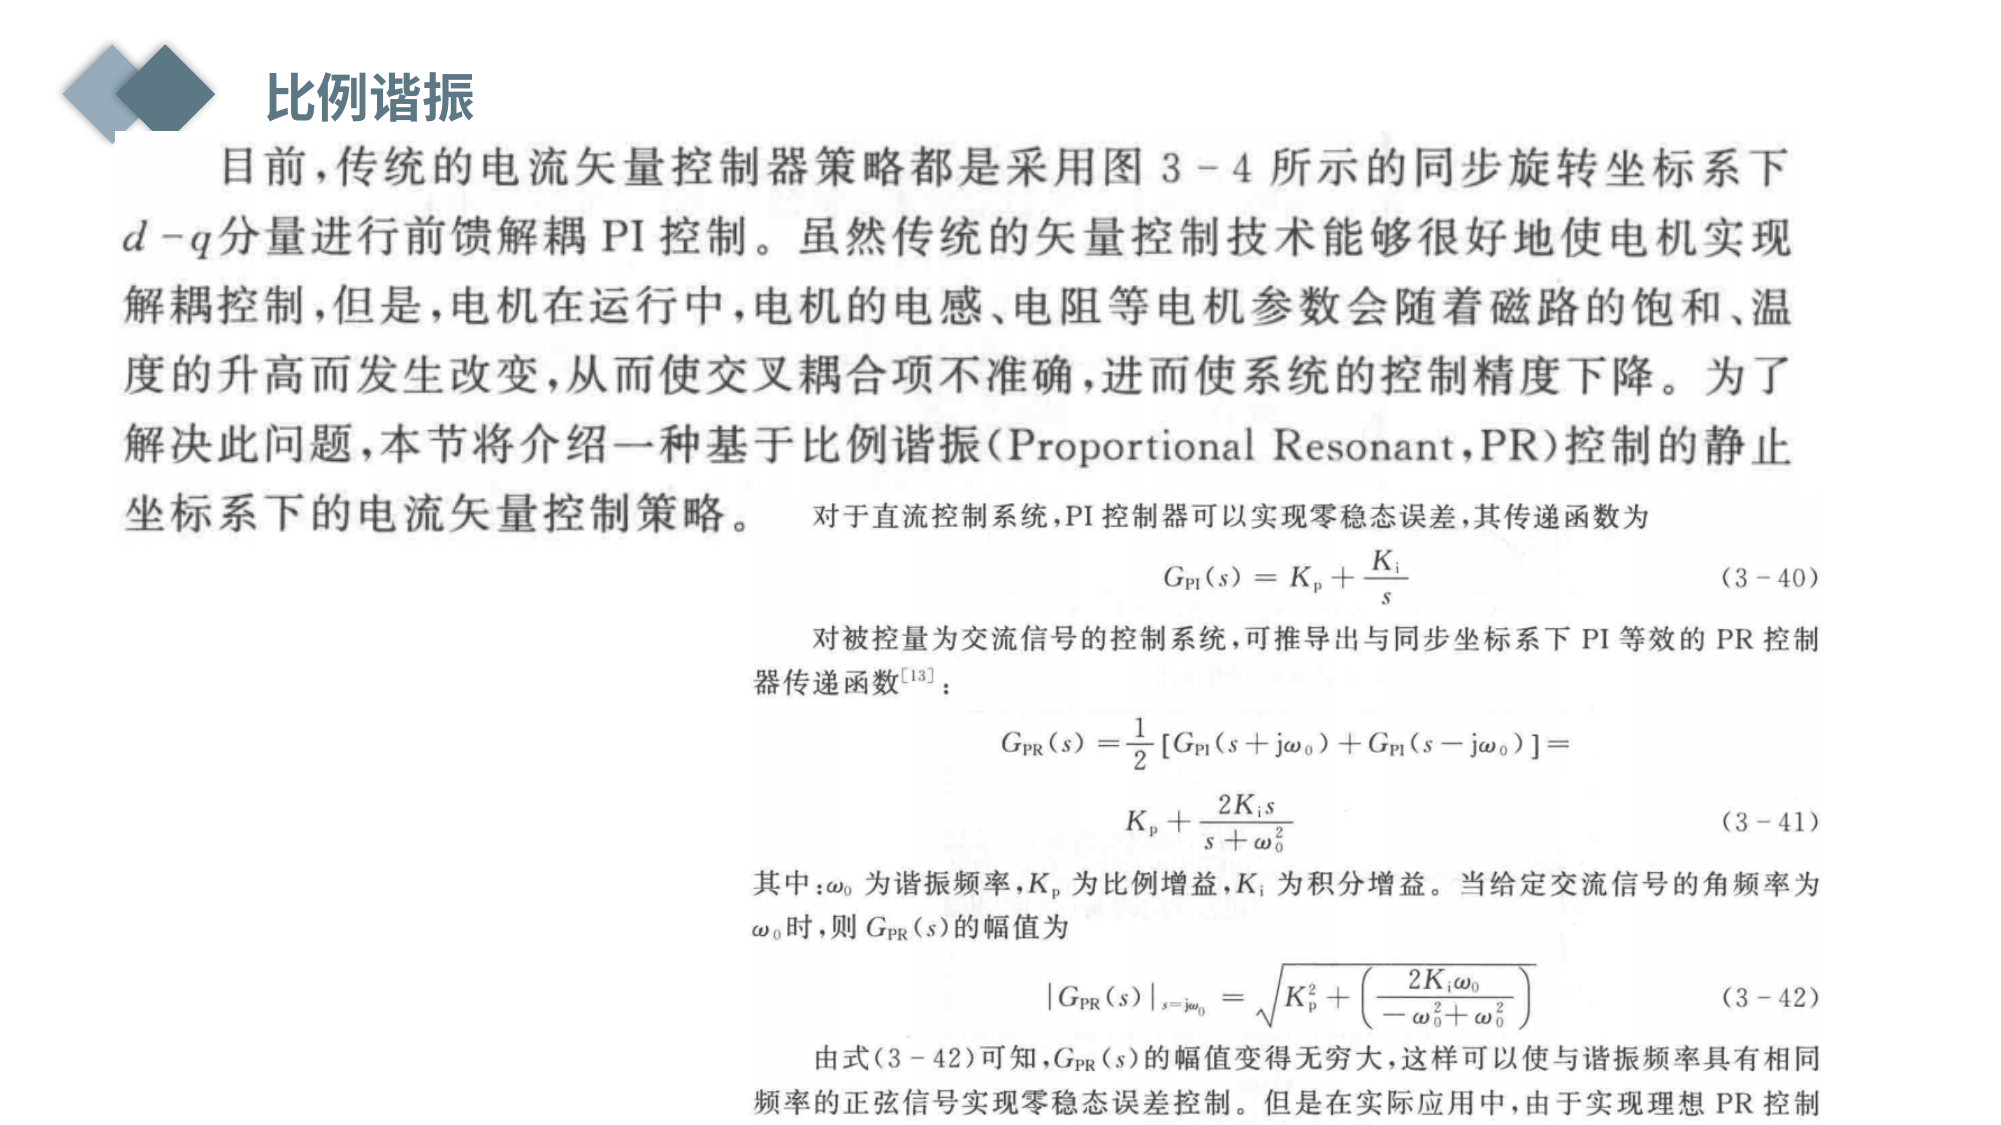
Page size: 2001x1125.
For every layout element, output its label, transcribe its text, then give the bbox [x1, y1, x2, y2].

text_box [62, 44, 134, 144]
picture [114, 131, 1825, 1125]
text_box [115, 44, 216, 131]
text_box 比例谐振 [252, 59, 1705, 131]
